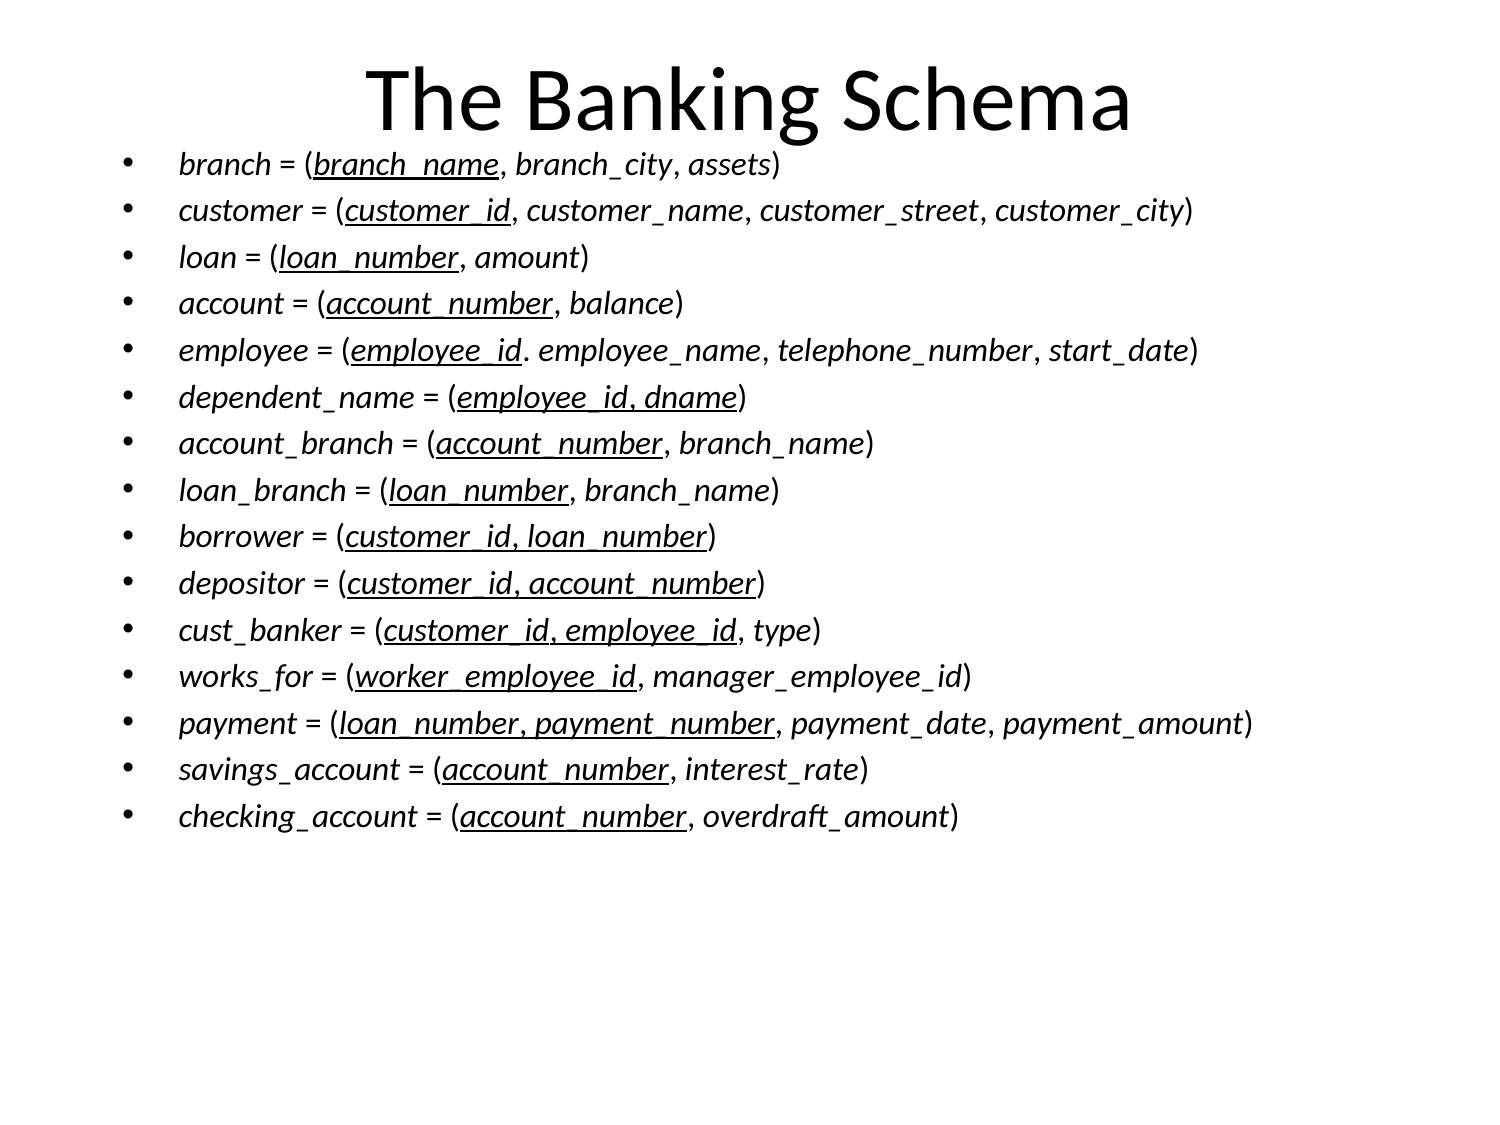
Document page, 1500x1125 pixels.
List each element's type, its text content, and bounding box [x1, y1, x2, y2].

list branch = (branch_name, branch_city, assets) customer = (customer_id, customer_name, customer_street, customer_city) loan = (loan_number, amount) account = (account_number, balance) employee = (employee_id. employee_name, telephone_number, start_date) dependent_name = (employee_id, dname) account_branch = (account_number, branch_name) loan_branch = (loan_number, branch_name) borrower = (customer_id, loan_number) depositor = (customer_id, account_number) cust_banker = (customer_id, employee_id, type) works_for = (worker_employee_id, manager_employee_id) payment = (loan_number, payment_number, payment_date, payment_amount) savings_account = (account_number, interest_rate) checking_account = (account_number, overdraft_amount) [107, 134, 1458, 1064]
title The Banking Schema [74, 0, 1426, 188]
